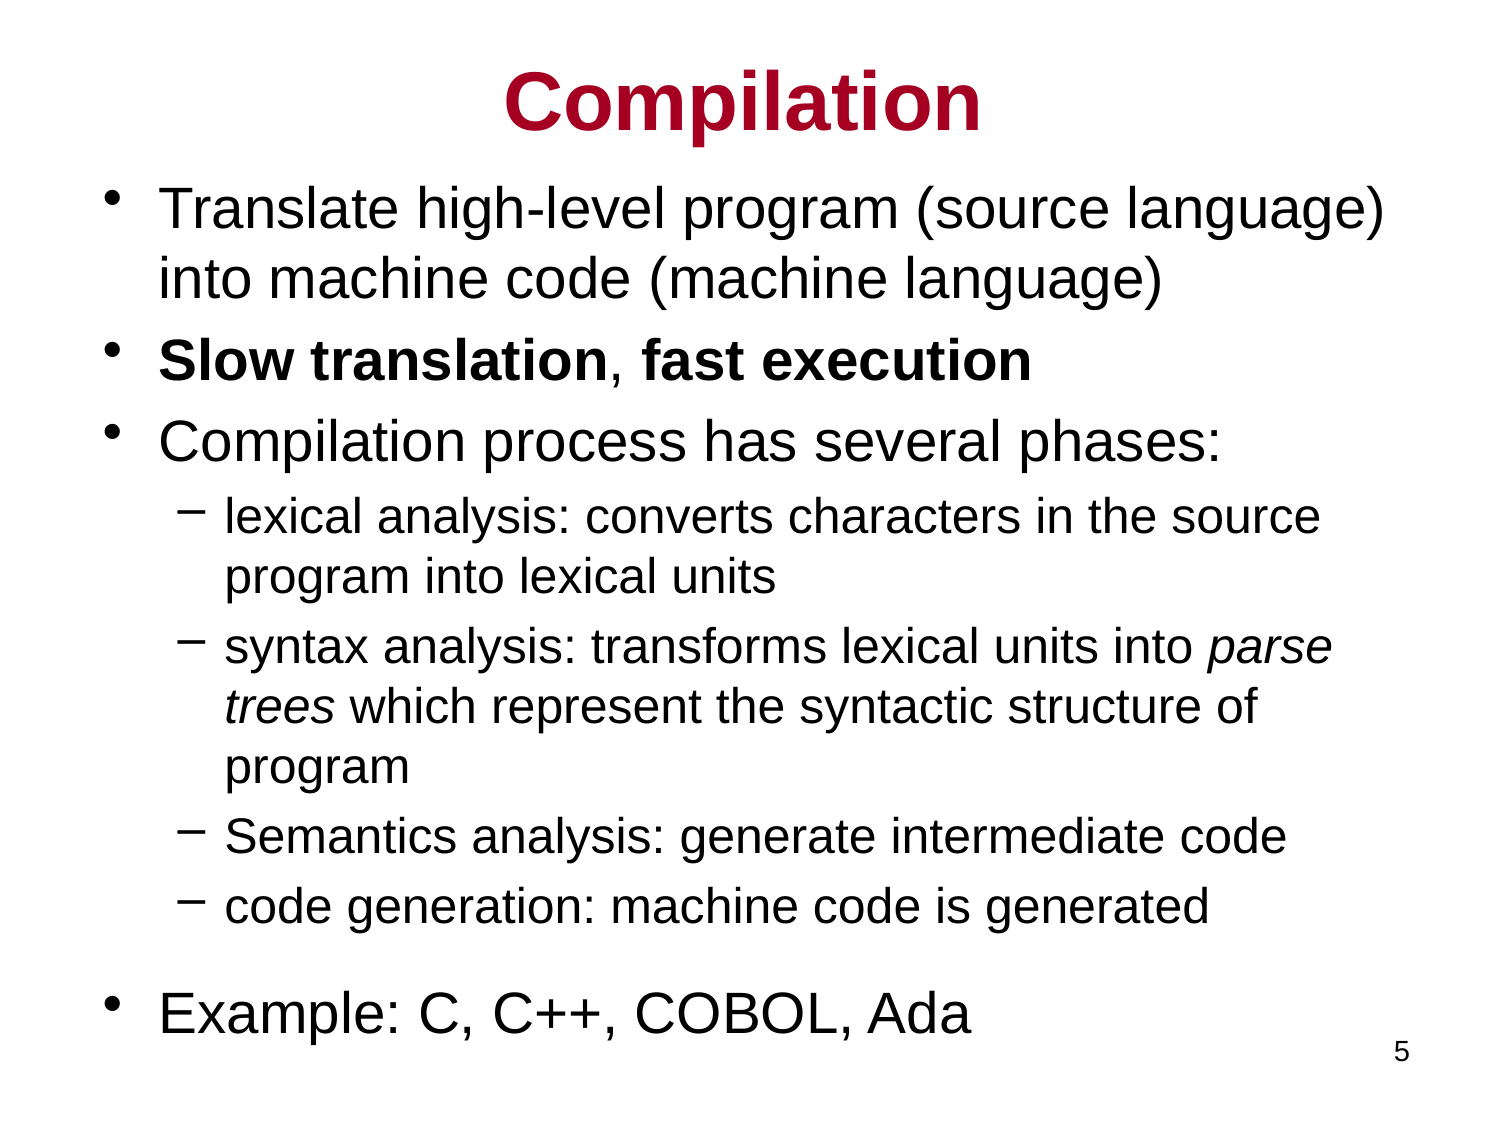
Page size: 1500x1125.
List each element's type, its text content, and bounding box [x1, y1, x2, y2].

slide_number 5 [1074, 1024, 1425, 1103]
list Translate high-level program (source language) into machine code (machine language) Slow translation, fast execution Compilation process has several phases: lexical analysis: converts characters in the source program into lexical units syntax analysis: transforms lexical units into parse trees which represent the syntactic structure of program Semantics analysis: generate intermediate code code generation: machine code is generated Example: C, C++, COBOL, Ada [87, 162, 1425, 1075]
title Compilation [24, 45, 1463, 150]
